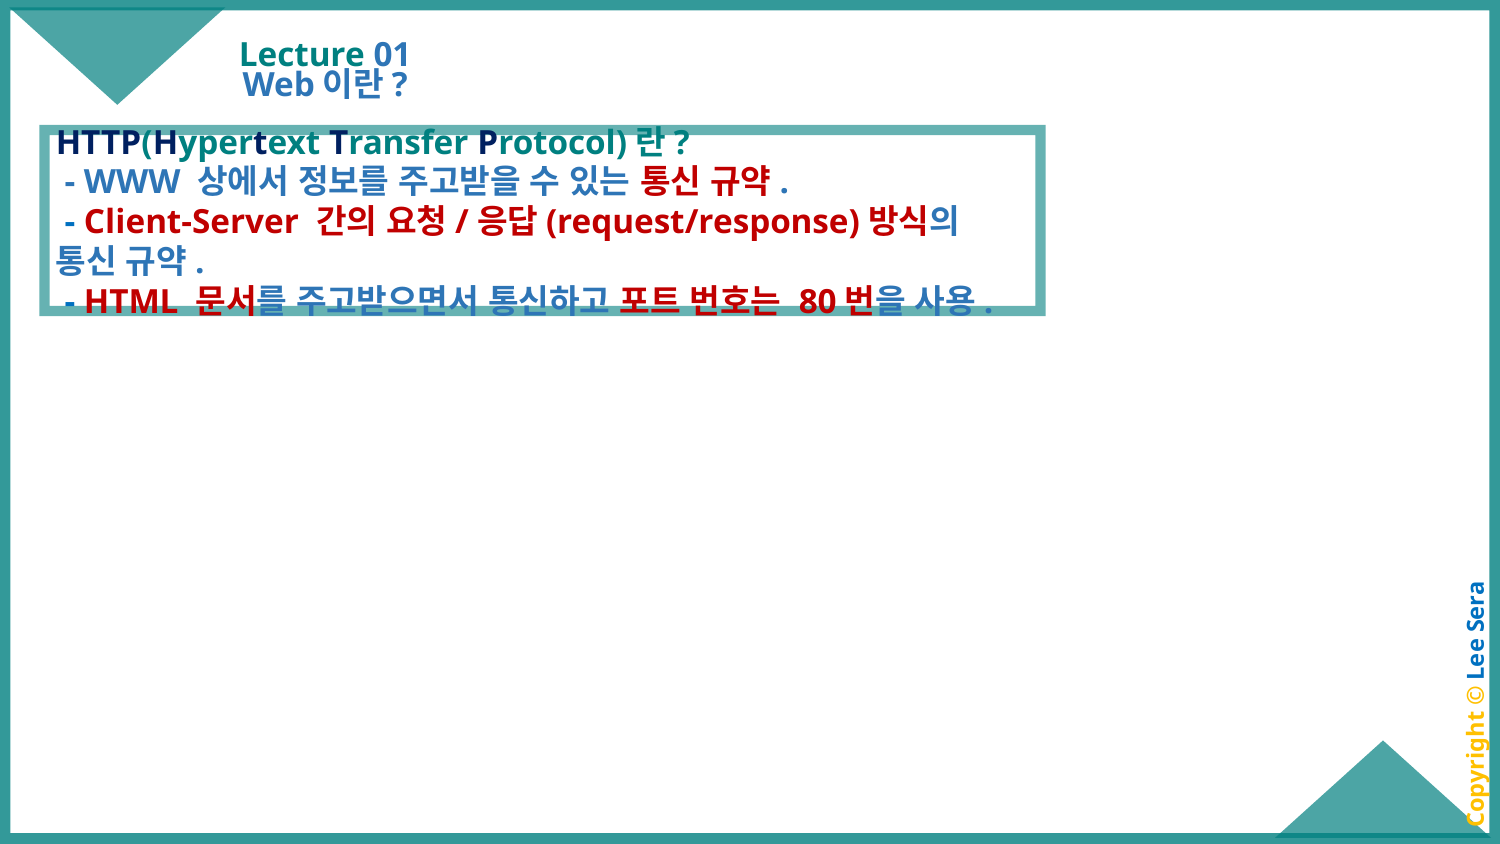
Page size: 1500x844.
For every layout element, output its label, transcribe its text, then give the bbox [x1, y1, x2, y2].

text_box [1272, 739, 1458, 839]
text_box [6, 6, 228, 107]
subtitle Web이란? [165, 62, 485, 113]
text_box [0, 0, 1500, 844]
title Lecture 01 [210, 8, 440, 62]
text_box HTTP(Hypertext Transfer Protocol)란? - WWW 상에서 정보를 주고받을 수 있는 통신 규약. - Client-Server 간의 요청/응답(request/response)방식의 통신 규약. - HTML 문서를 주고받으면서 통신하고 포트 번호는 80번을 사용. [43, 129, 1042, 312]
text_box Copyright © Lee Sera [1458, 565, 1496, 844]
